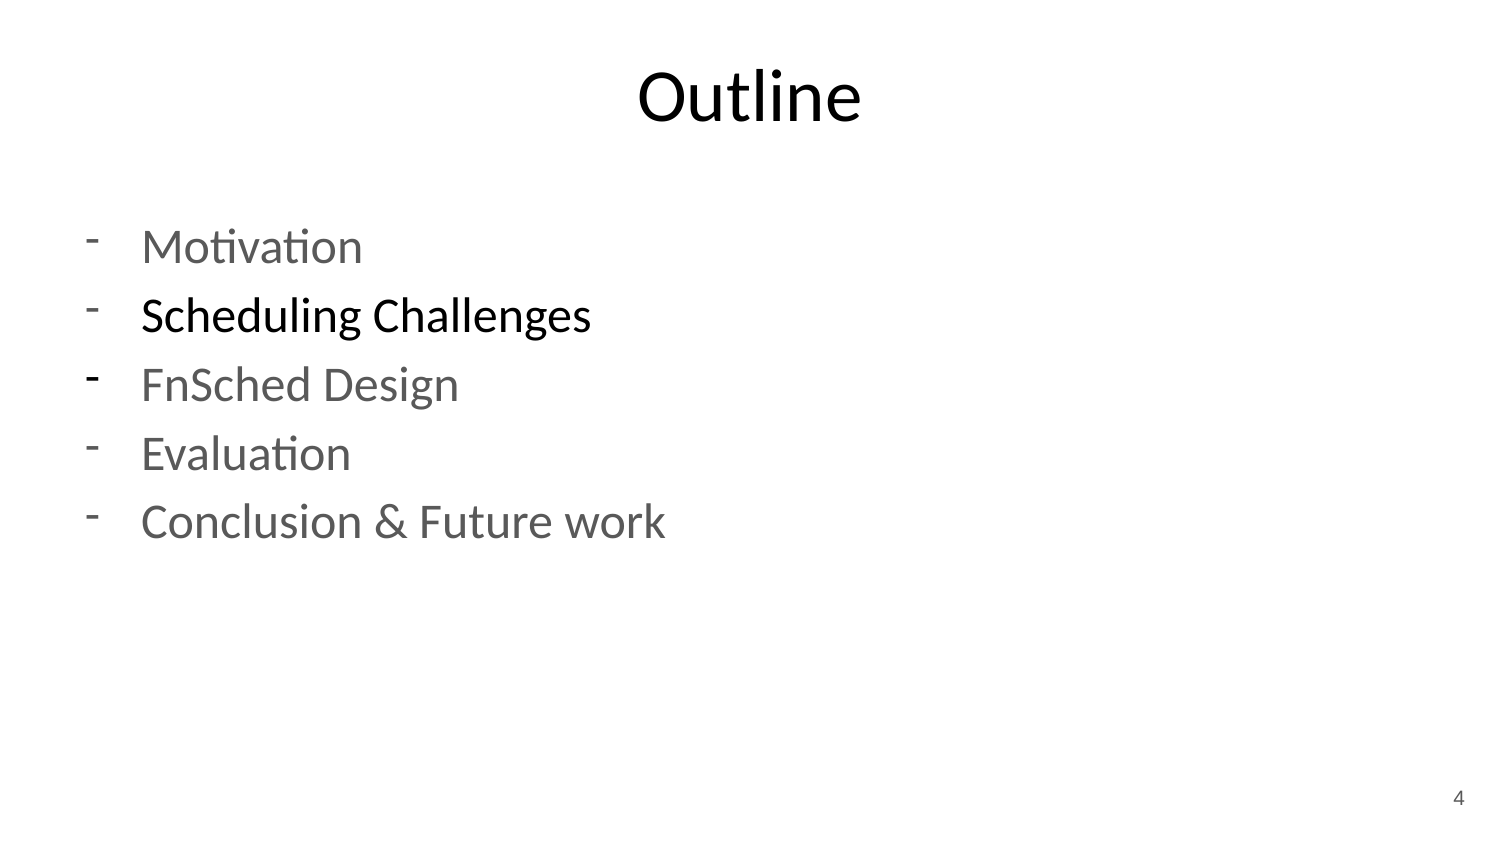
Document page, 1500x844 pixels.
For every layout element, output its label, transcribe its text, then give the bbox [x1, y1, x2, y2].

list Motivation Scheduling Challenges FnSched Design Evaluation Conclusion & Future work [51, 189, 1449, 750]
title Outline [51, 31, 1449, 125]
slide_number 4 [1389, 764, 1480, 830]
